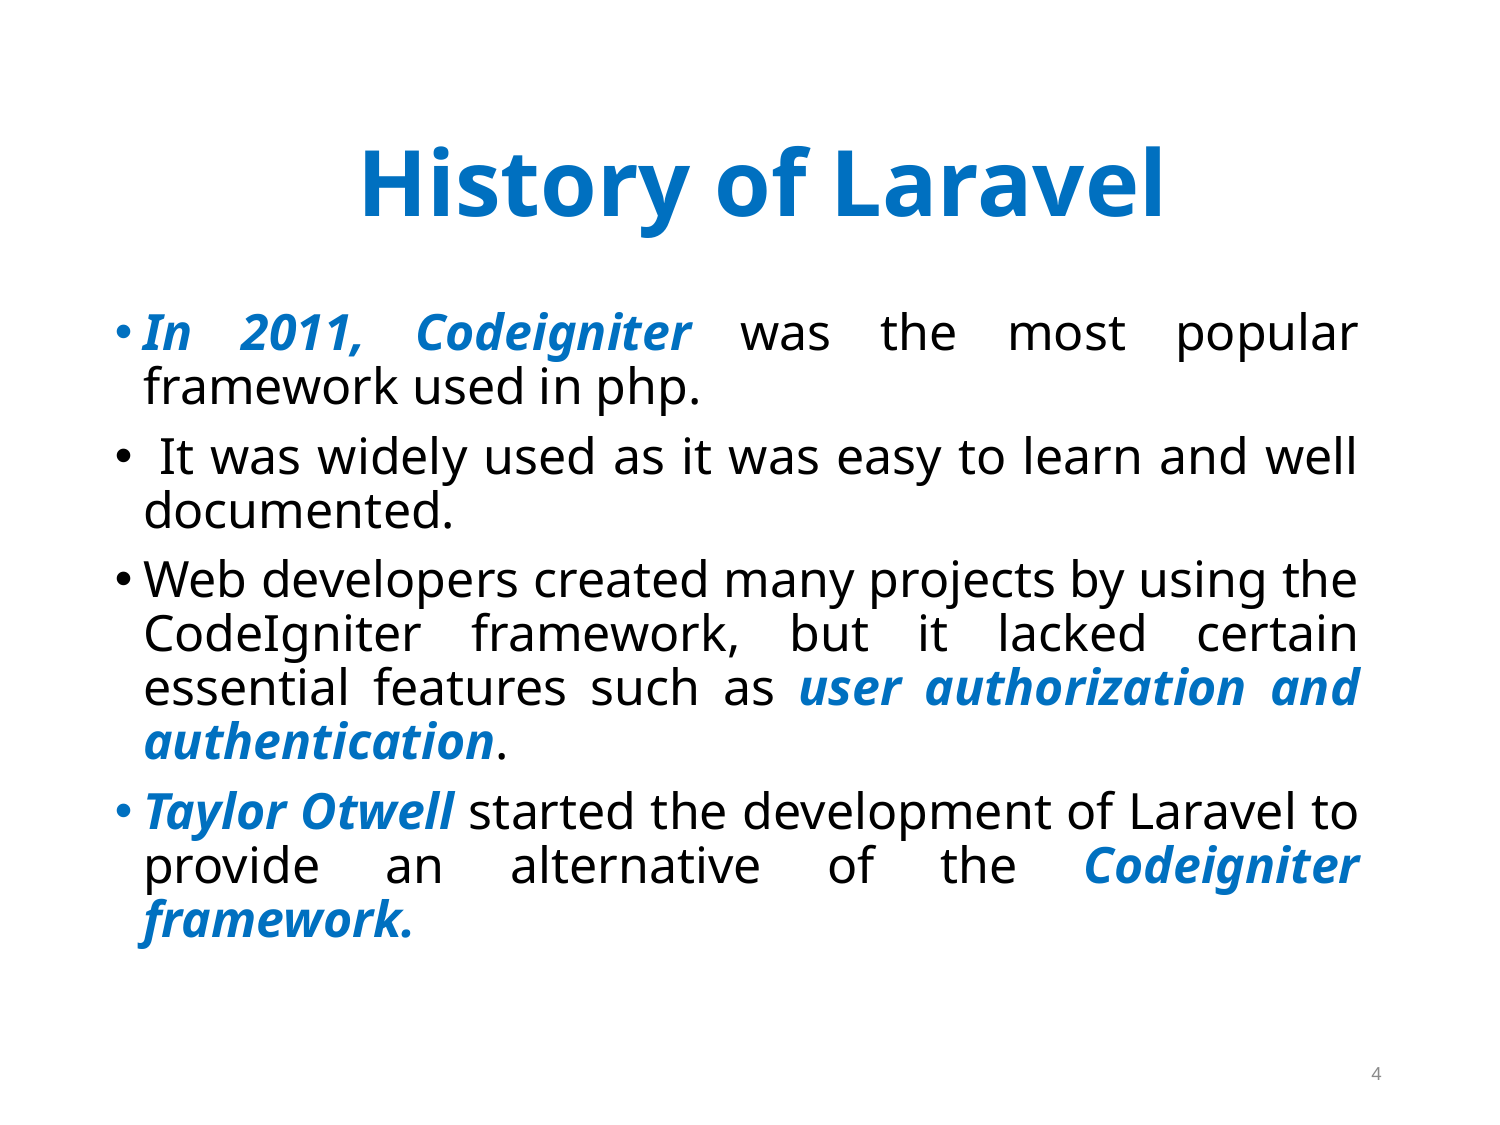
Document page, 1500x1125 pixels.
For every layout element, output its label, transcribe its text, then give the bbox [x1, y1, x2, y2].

slide_number 4 [1059, 1042, 1397, 1103]
list In 2011, Codeigniter was the most popular framework used in php. It was widely used as it was easy to learn and well documented. Web developers created many projects by using the CodeIgniter framework, but it lacked certain essential features such as user authorization and authentication. Taylor Otwell started the development of Laravel to provide an alternative of the Codeigniter framework. [99, 299, 1375, 1023]
text_box History of Laravel [99, 117, 1425, 243]
